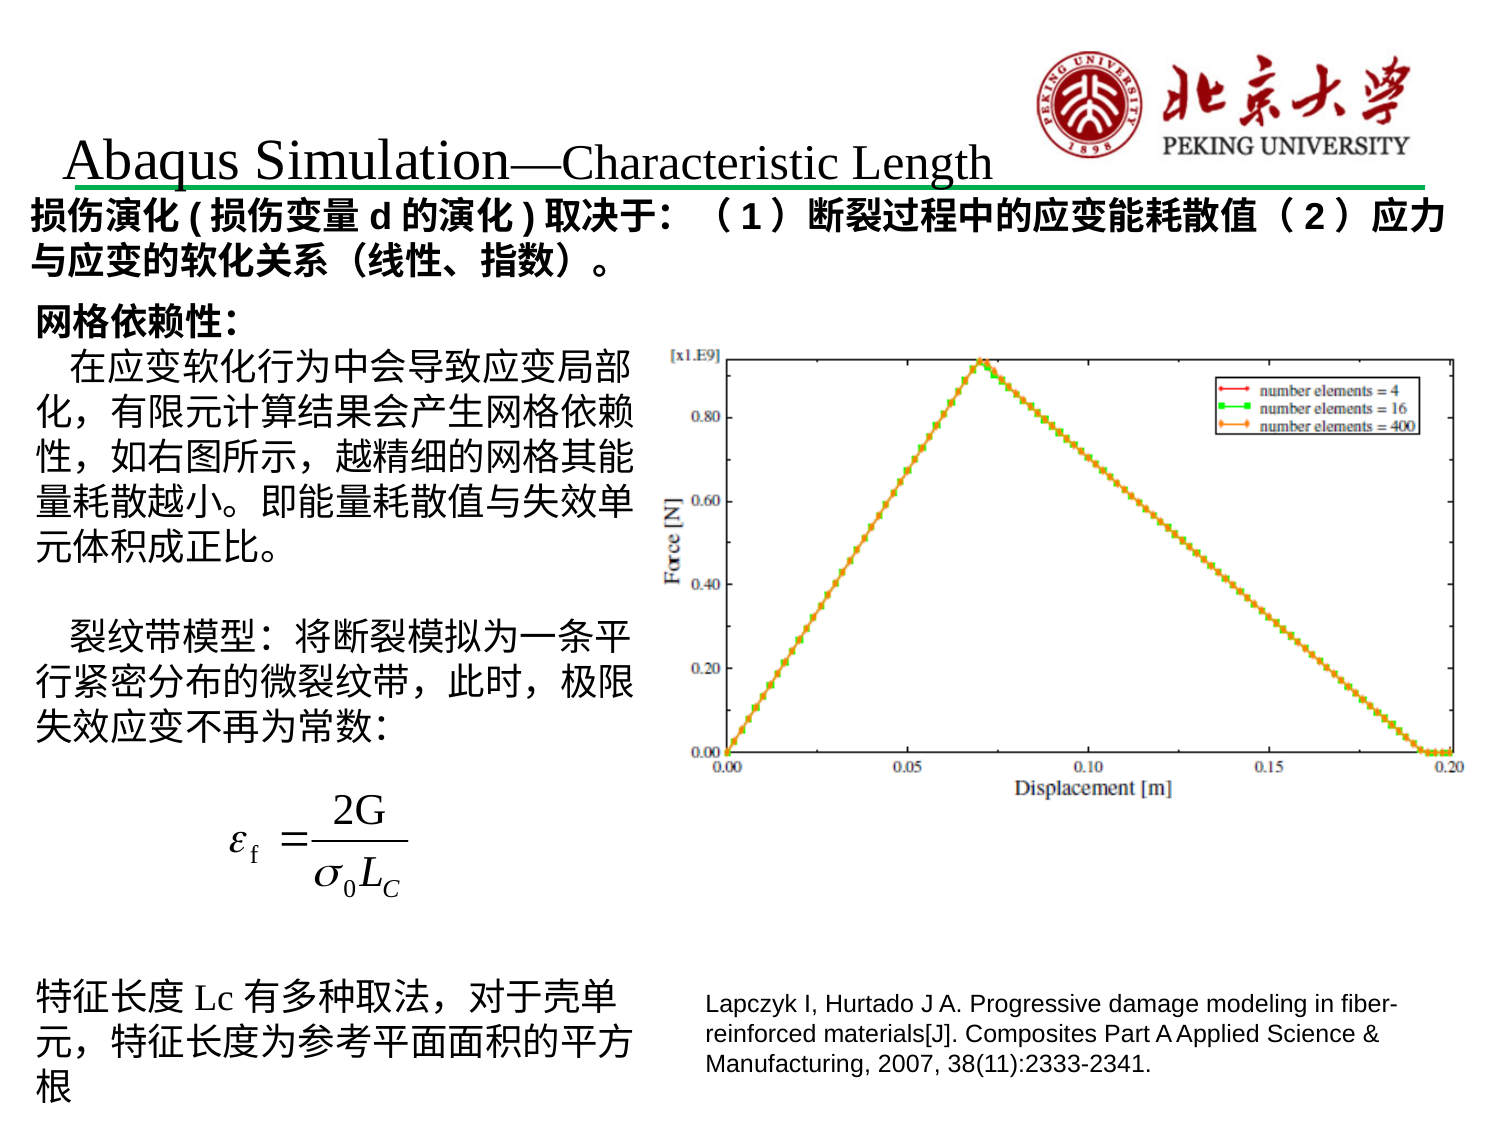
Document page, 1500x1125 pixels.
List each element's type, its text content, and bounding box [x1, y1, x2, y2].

text_box Lapczyk I, Hurtado J A. Progressive damage modeling in fiber-reinforced materials[J]. Composites Part A Applied Science & Manufacturing, 2007, 38(11):2333-2341. [690, 980, 1474, 1085]
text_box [221, 782, 417, 908]
text_box 损伤演化(损伤变量d的演化)取决于：（1）断裂过程中的应变能耗散值（2）应力与应变的软化关系（线性、指数）。 [15, 184, 1474, 335]
picture [1022, 39, 1425, 78]
picture [655, 320, 1498, 805]
text_box 网格依赖性： 在应变软化行为中会导致应变局部化，有限元计算结果会产生网格依赖性，如右图所示，越精细的网格其能量耗散越小。即能量耗散值与失效单元体积成正比。 裂纹带模型：将断裂模拟为一条平行紧密分布的微裂纹带，此时，极限失效应变不再为常数： 特征长度Lc有多种取法，对于壳单元，特征长度为参考平面面积的平方根 [20, 290, 665, 1125]
text_box Abaqus Simulation—Characteristic Length [47, 78, 1500, 199]
